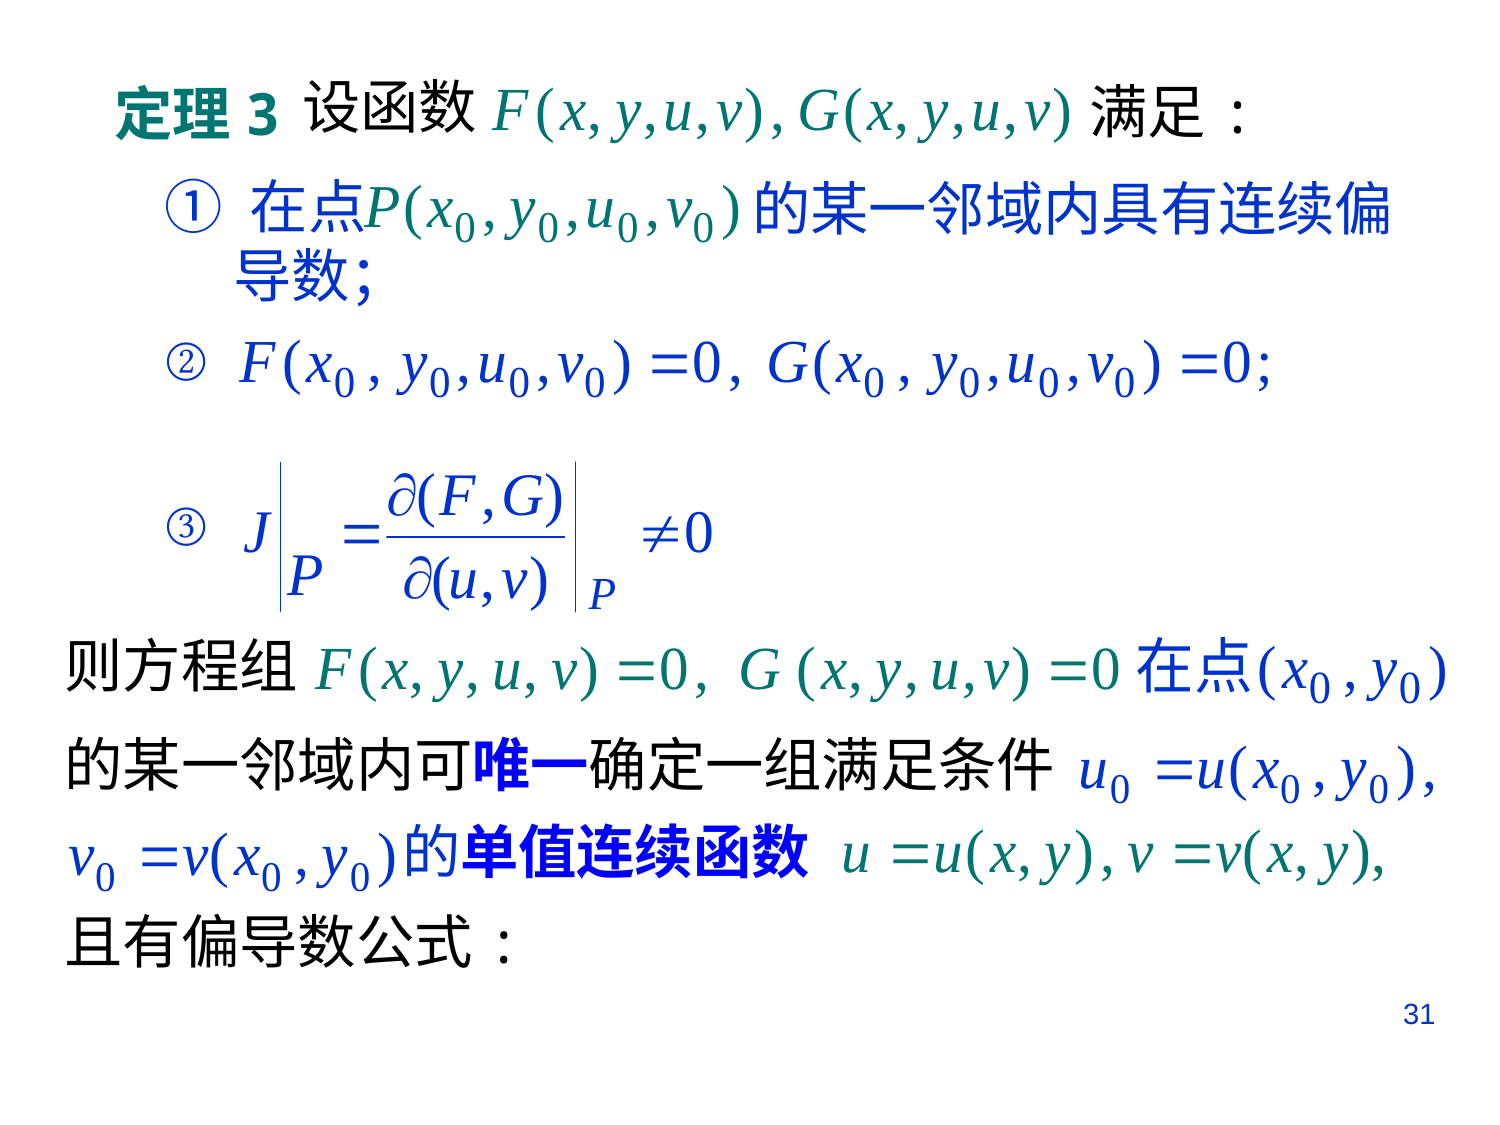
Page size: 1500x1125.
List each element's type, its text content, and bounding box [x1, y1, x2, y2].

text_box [309, 640, 1128, 707]
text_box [234, 329, 744, 403]
text_box 的单值连续函数 [387, 807, 888, 893]
text_box 的某一邻域内具有连续偏 [737, 164, 1463, 250]
text_box 则方程组 [49, 621, 338, 707]
text_box 导数； [218, 231, 475, 317]
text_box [764, 329, 1275, 403]
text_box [487, 81, 1074, 149]
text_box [1059, 735, 1438, 808]
text_box 且有偏导数公式: [49, 897, 563, 983]
text_box 定理3 [99, 62, 325, 163]
text_box ③ [149, 479, 232, 565]
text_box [237, 455, 717, 616]
text_box 的某一邻域内可唯一确定一组满足条件 [49, 720, 1088, 805]
text_box 设函数 [325, 62, 525, 148]
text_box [1133, 631, 1451, 708]
text_box 满足: [1074, 67, 1313, 153]
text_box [359, 174, 744, 248]
text_box ② [150, 314, 263, 400]
text_box ① 在点 [150, 163, 400, 248]
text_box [822, 822, 1388, 890]
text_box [65, 822, 401, 896]
slide_number 31 [1074, 987, 1451, 1066]
